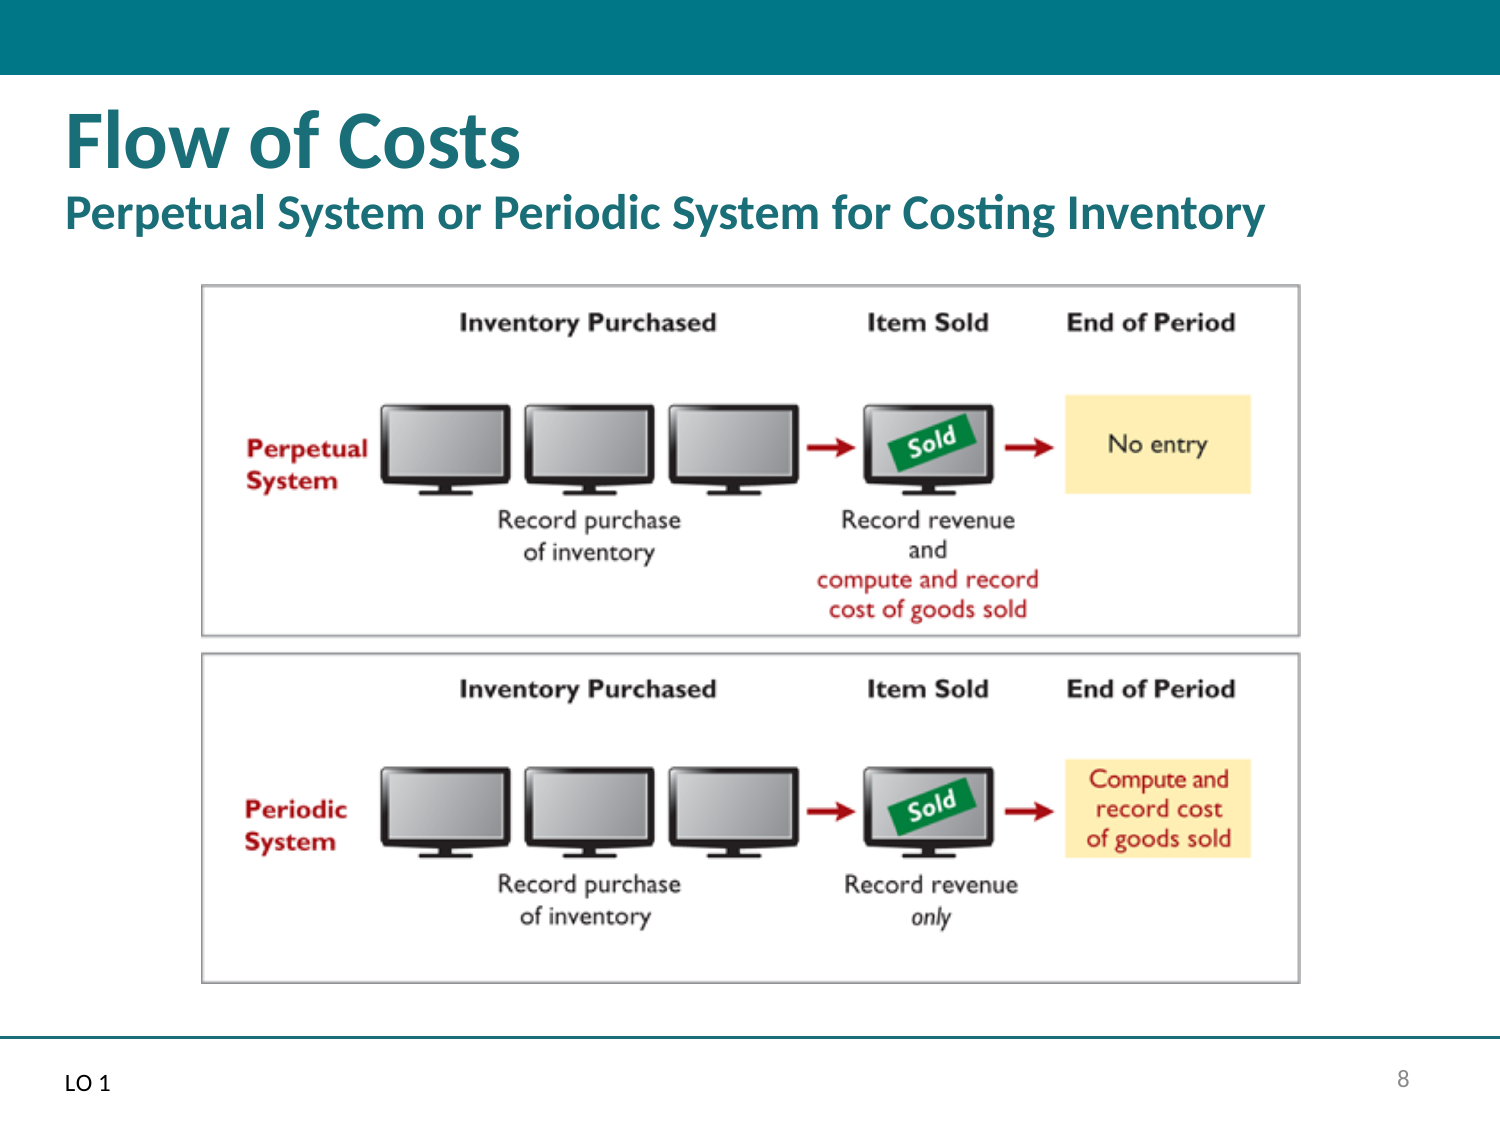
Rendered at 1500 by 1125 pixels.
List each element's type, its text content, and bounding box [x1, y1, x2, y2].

title Flow of Costs Perpetual System or Periodic System for Costing Inventory [50, 88, 1450, 247]
picture [194, 274, 1306, 992]
list L O 1 [50, 1062, 150, 1113]
